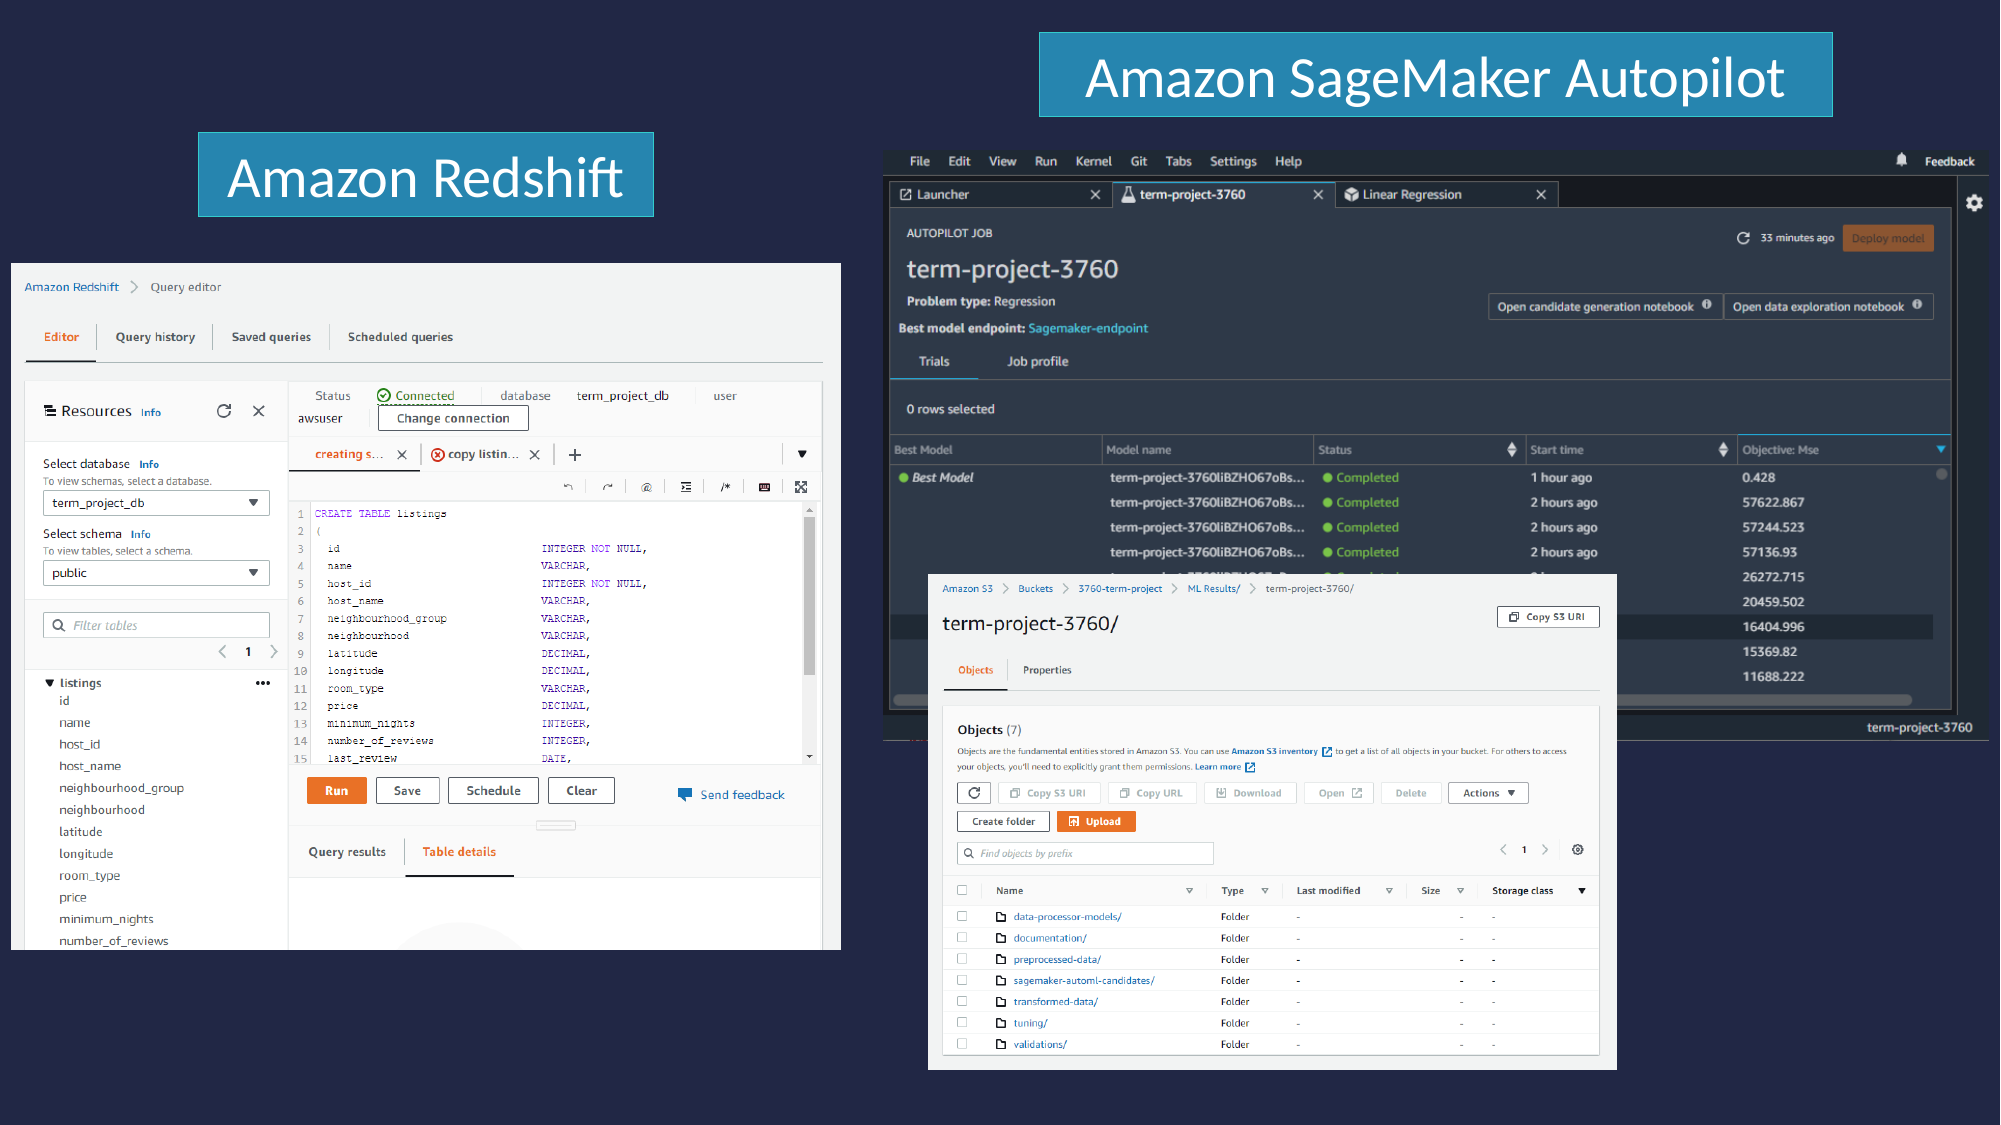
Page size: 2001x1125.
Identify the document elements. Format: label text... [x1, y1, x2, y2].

picture [883, 150, 1989, 1070]
picture [11, 263, 841, 950]
text_box Amazon SageMaker Autopilot [1039, 32, 1833, 117]
text_box Amazon Redshift [198, 132, 654, 217]
